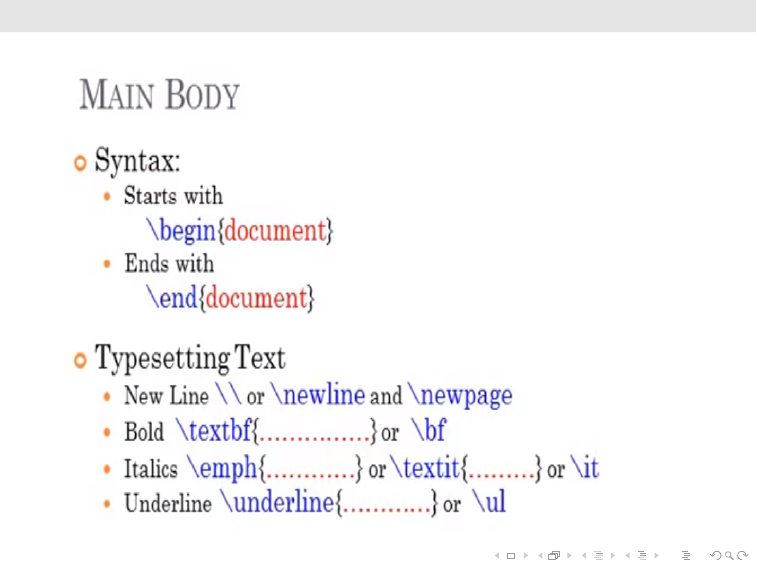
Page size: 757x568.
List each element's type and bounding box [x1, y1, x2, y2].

picture [52, 58, 719, 546]
